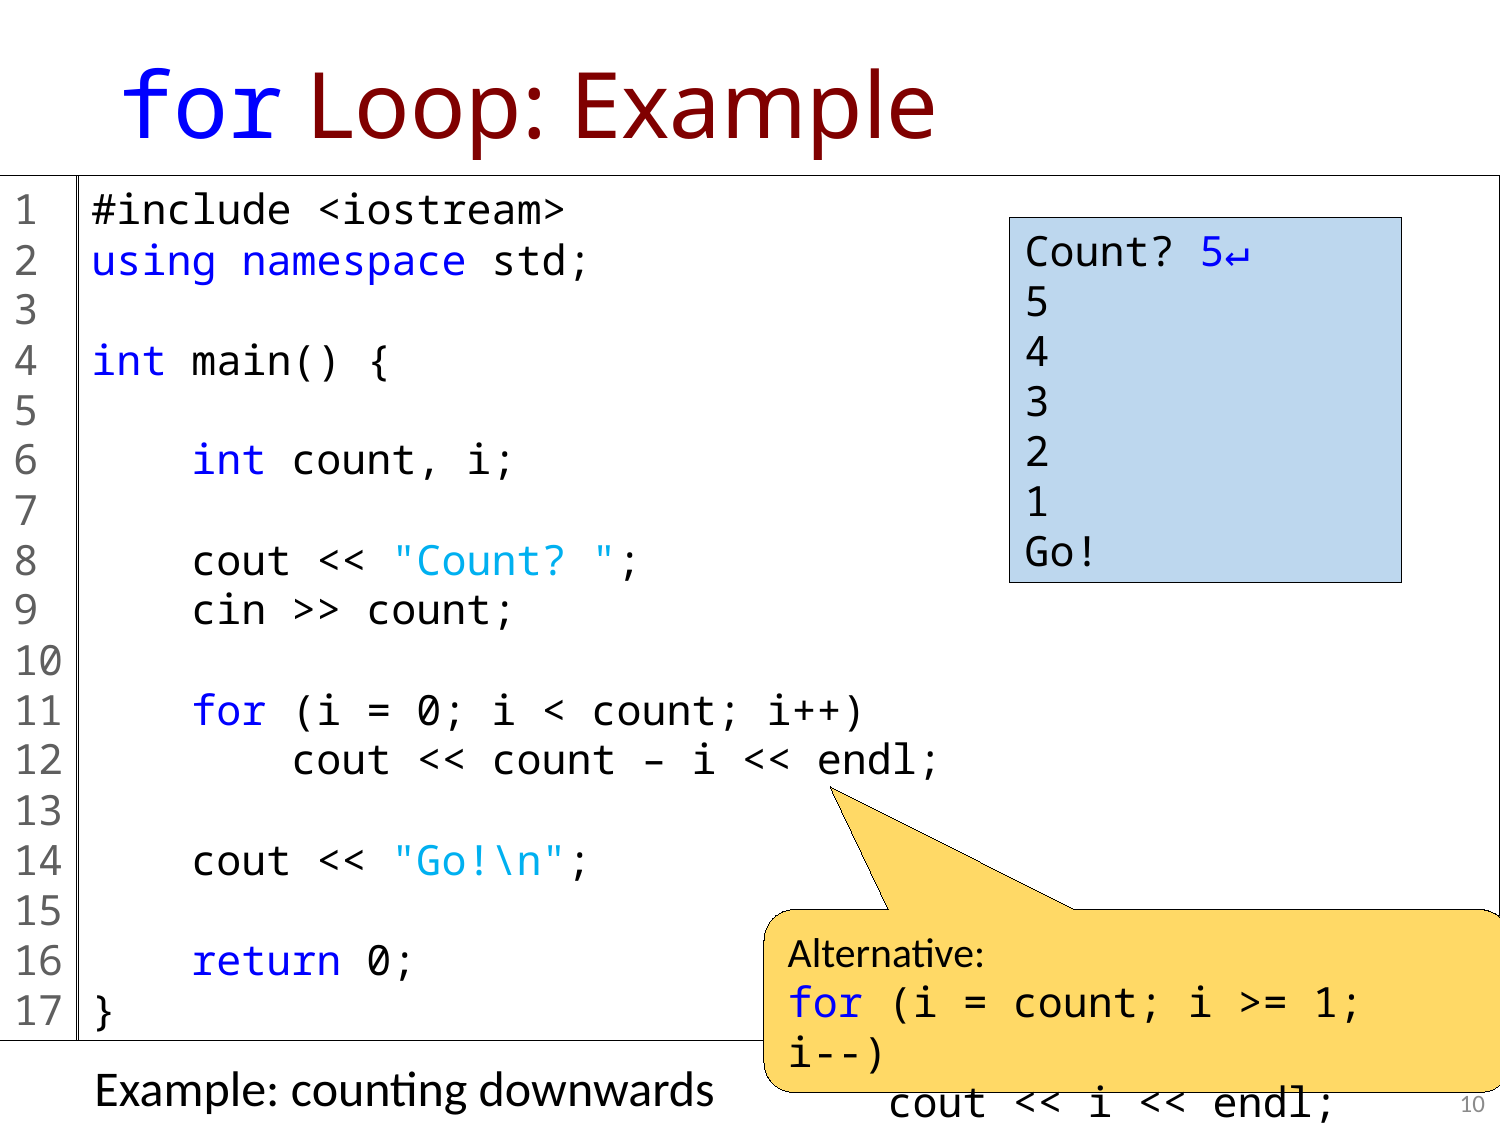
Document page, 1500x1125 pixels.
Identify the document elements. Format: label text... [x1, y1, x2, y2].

title for Loop: Example [103, 0, 1397, 175]
text_box Count? 5↵ 5 4 3 2 1 Go! [1009, 217, 1402, 583]
text_box Example: counting downwards [79, 1049, 730, 1124]
slide_number 10 [1162, 1086, 1500, 1125]
text_box 1 2 3 4 5 6 7 8 9 10 11 12 13 14 15 16 17 [0, 175, 79, 1041]
text_box Alternative: for (i = count; i >= 1; i--) cout << i << endl; [763, 786, 1500, 1093]
text_box #include <iostream> using namespace std; int main() { int count, i; cout << "Count? "; cin >> count; for (i = 0; i < count; i++) cout << count – i << endl; cout << "Go!\n"; return 0; } [79, 175, 1500, 1041]
